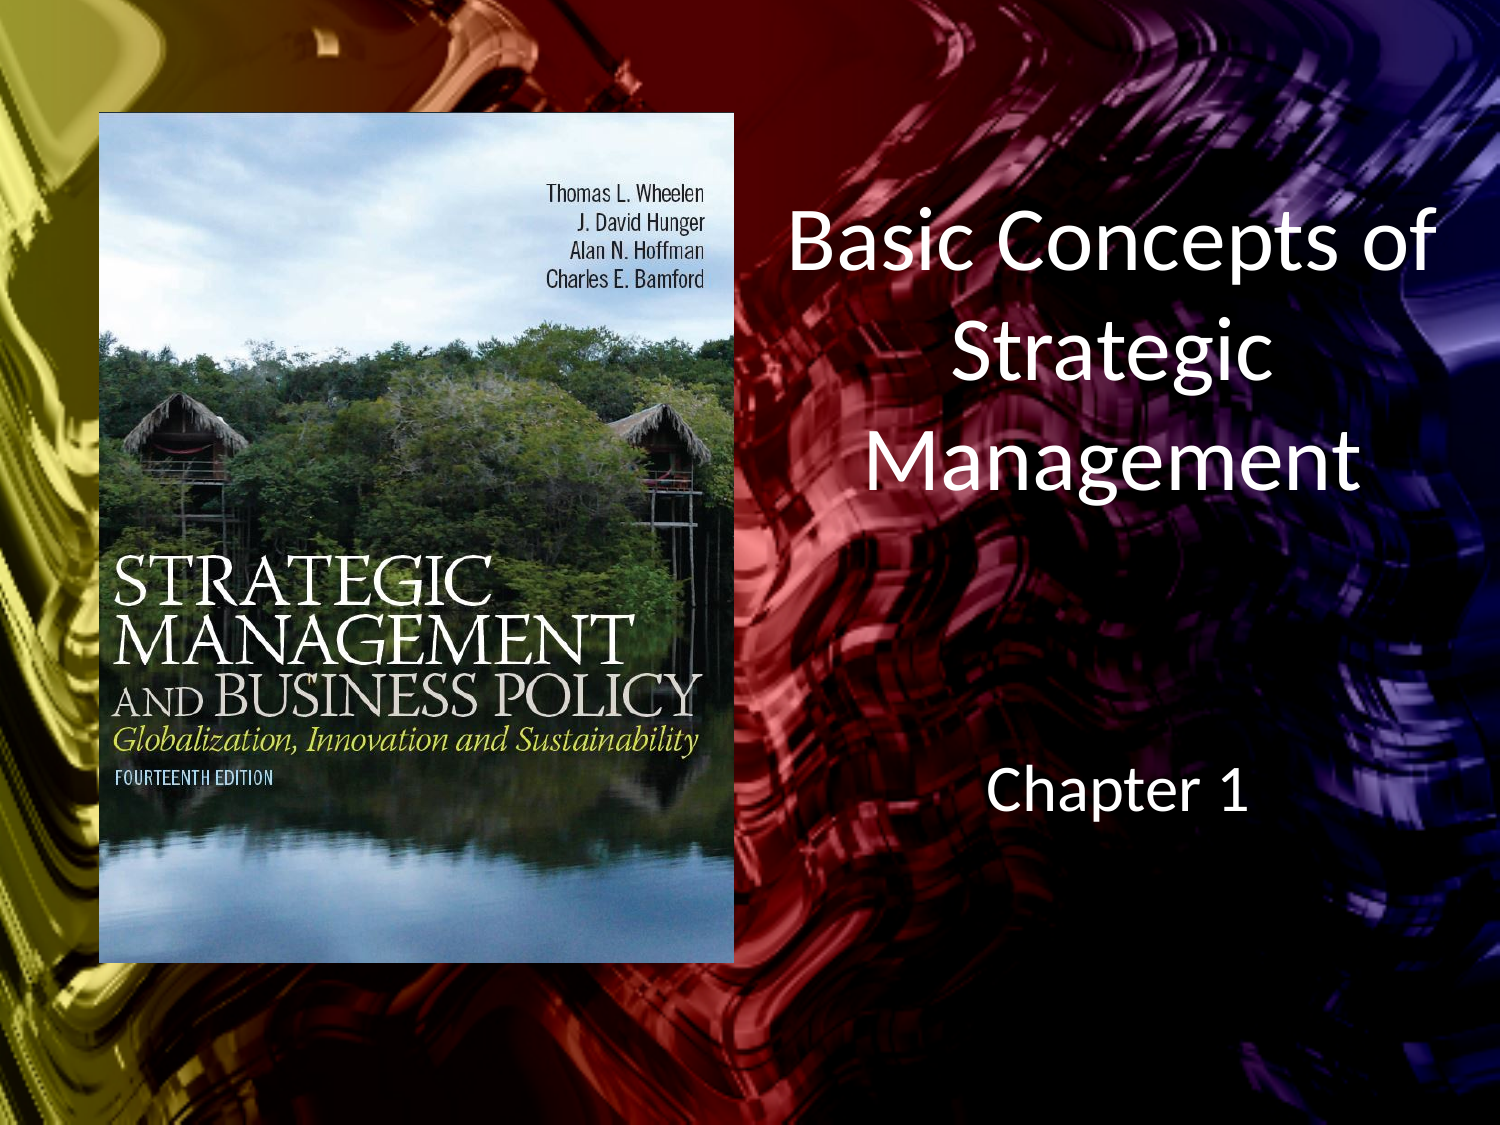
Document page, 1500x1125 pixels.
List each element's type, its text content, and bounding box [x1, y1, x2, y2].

subtitle Chapter 1 [849, 737, 1388, 925]
picture [0, 0, 1500, 1125]
title Basic Concepts of Strategic Management [762, 75, 1463, 613]
